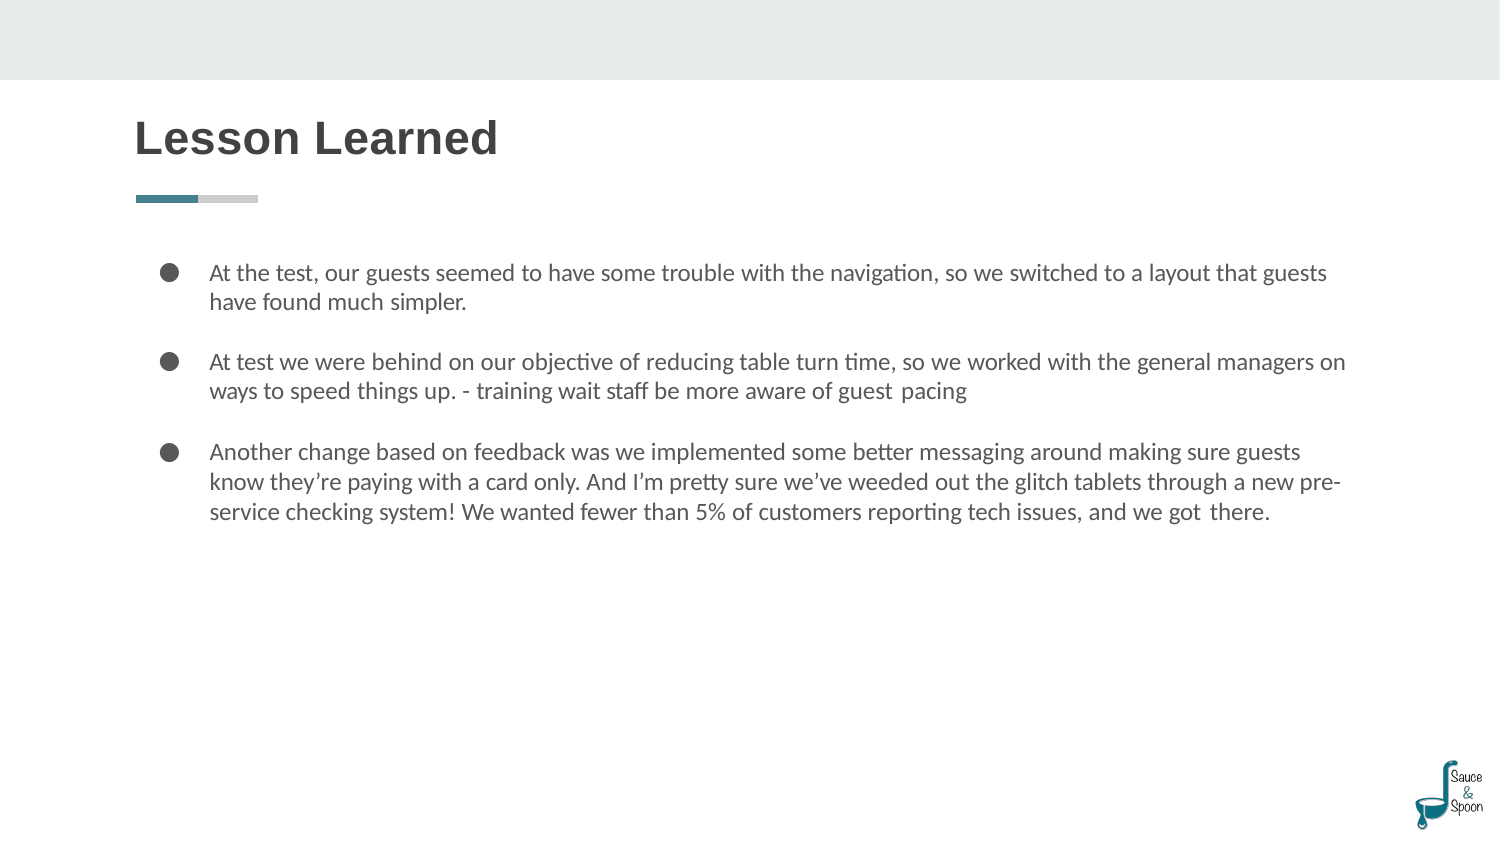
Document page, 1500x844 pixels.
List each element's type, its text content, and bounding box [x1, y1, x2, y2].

title Lesson Learned [132, 105, 502, 249]
text_box ● [156, 432, 183, 464]
text_box [1403, 746, 1500, 844]
text_box At the test, our guests seemed to have some trouble with the navigation, so we switched to a layout that guests have found much simpler. At test we were behind on our objective of reducing table turn time, so we worked with the general managers on ways to speed things up. - training wait staff be more aware of guest pacing [156, 253, 1360, 406]
text_box Another change based on feedback was we implemented some better messaging around making sure guests know they’re paying with a card only. And I’m pretty sure we’ve weeded out the glitch tablets through a new pre- service checking system! We wanted fewer than 5% of customers reporting tech issues, and we got there. [207, 433, 1360, 526]
